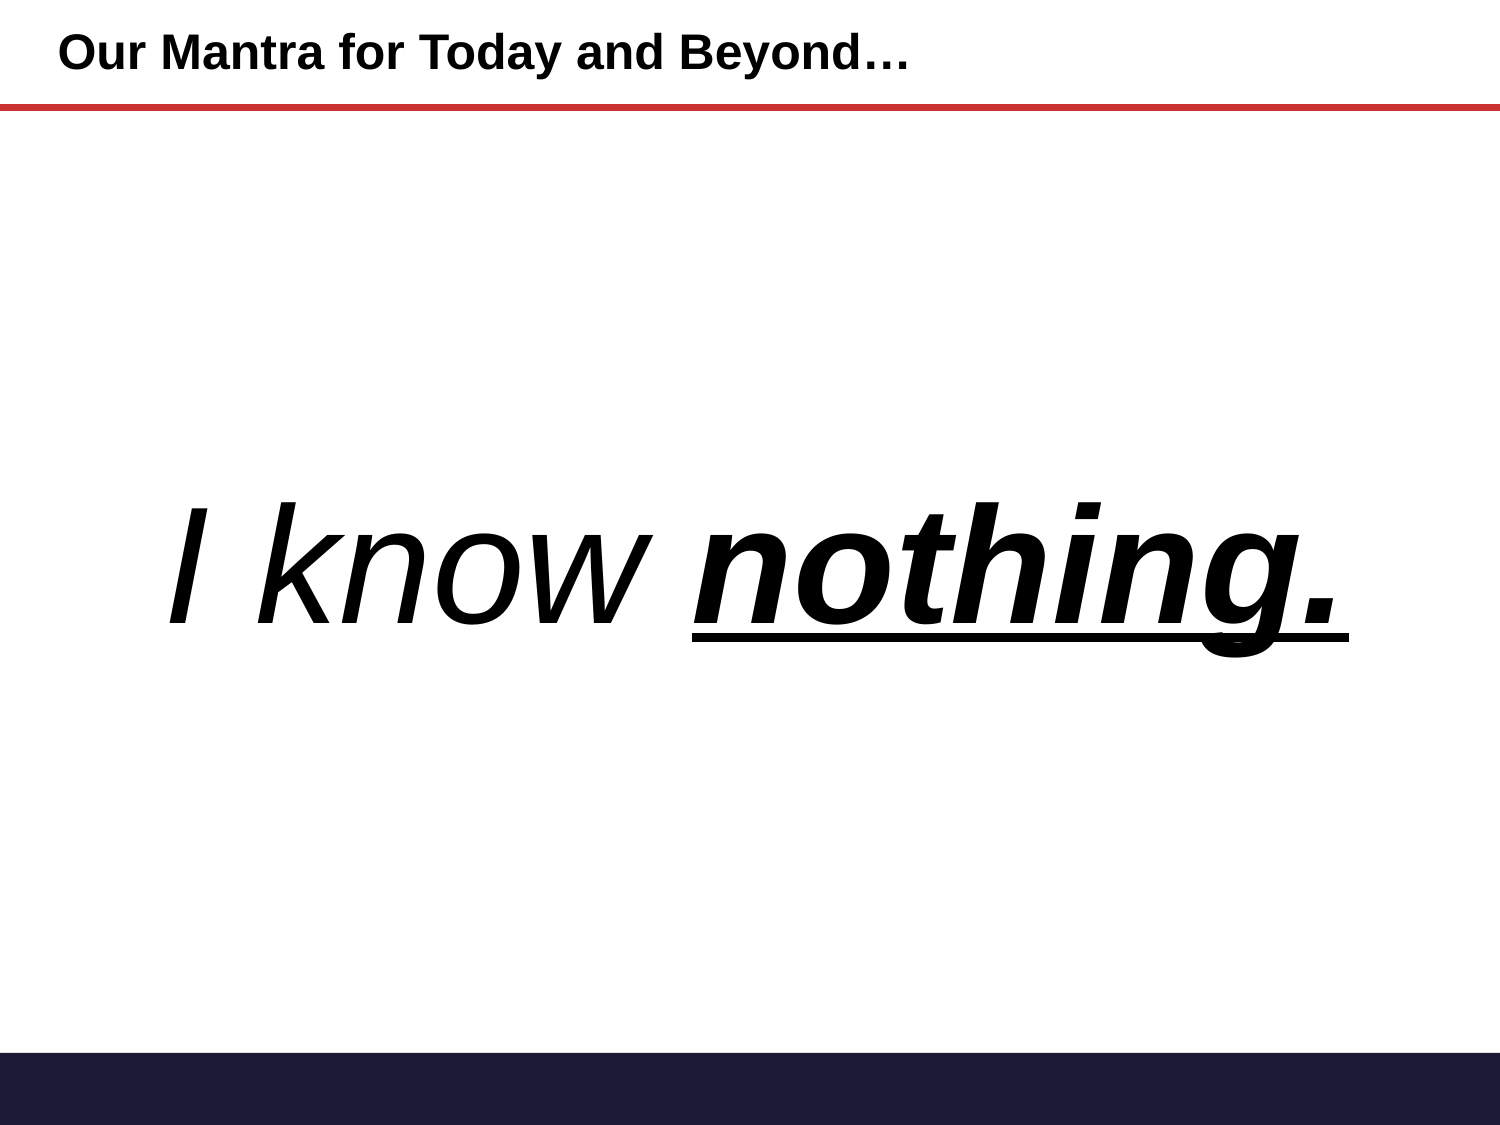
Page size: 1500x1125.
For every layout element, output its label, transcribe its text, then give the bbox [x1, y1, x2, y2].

text_box I know nothing. [49, 449, 1463, 665]
title Our Mantra for Today and Beyond… [49, 0, 948, 108]
